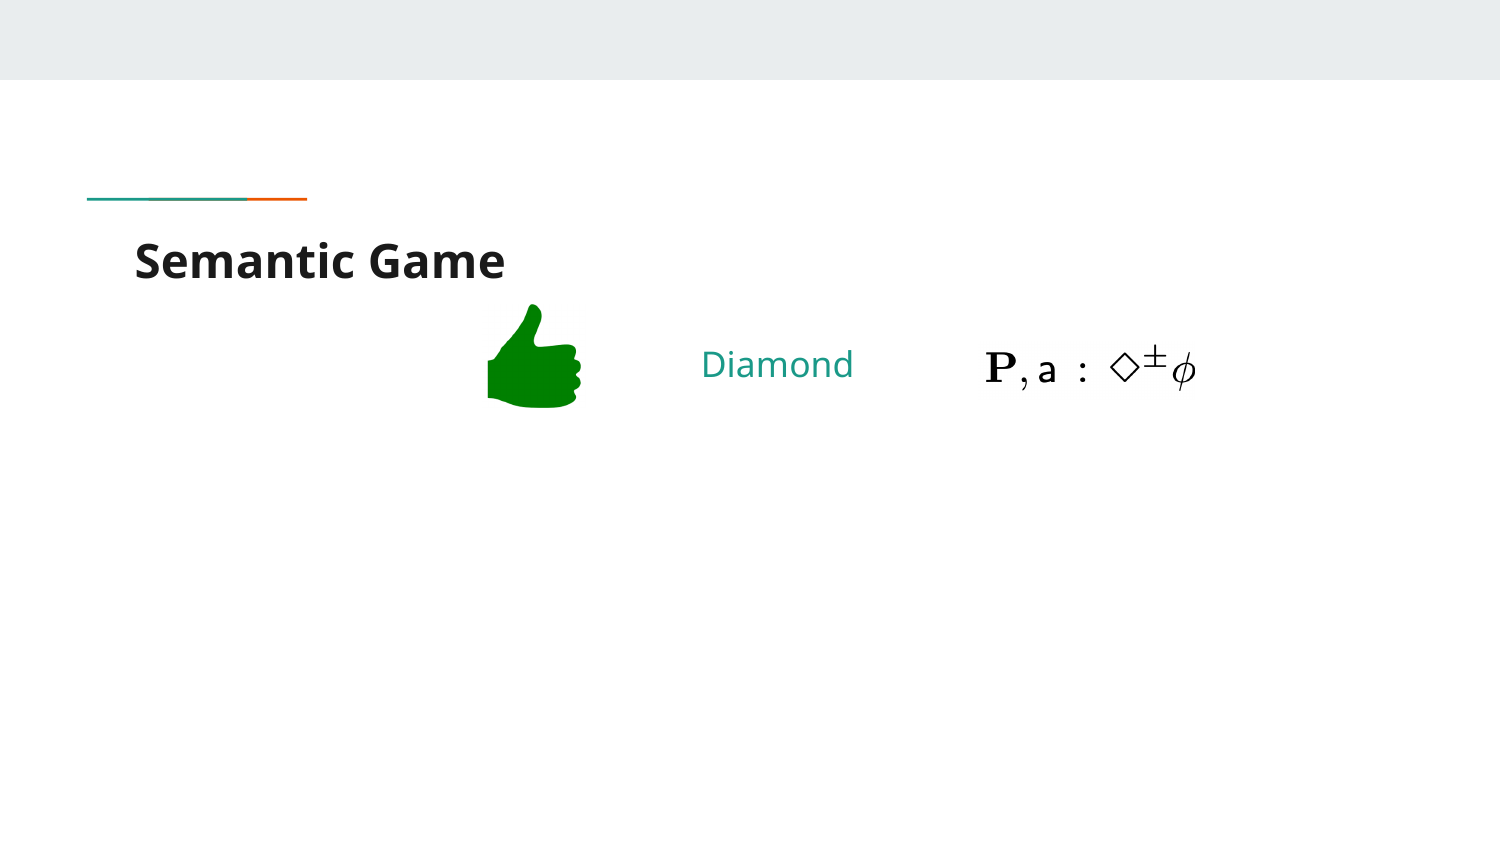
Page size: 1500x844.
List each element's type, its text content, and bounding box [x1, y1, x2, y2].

picture [482, 303, 586, 408]
title Semantic Game [119, 216, 1381, 305]
text_box Diamond [614, 326, 951, 400]
picture [978, 341, 1195, 401]
